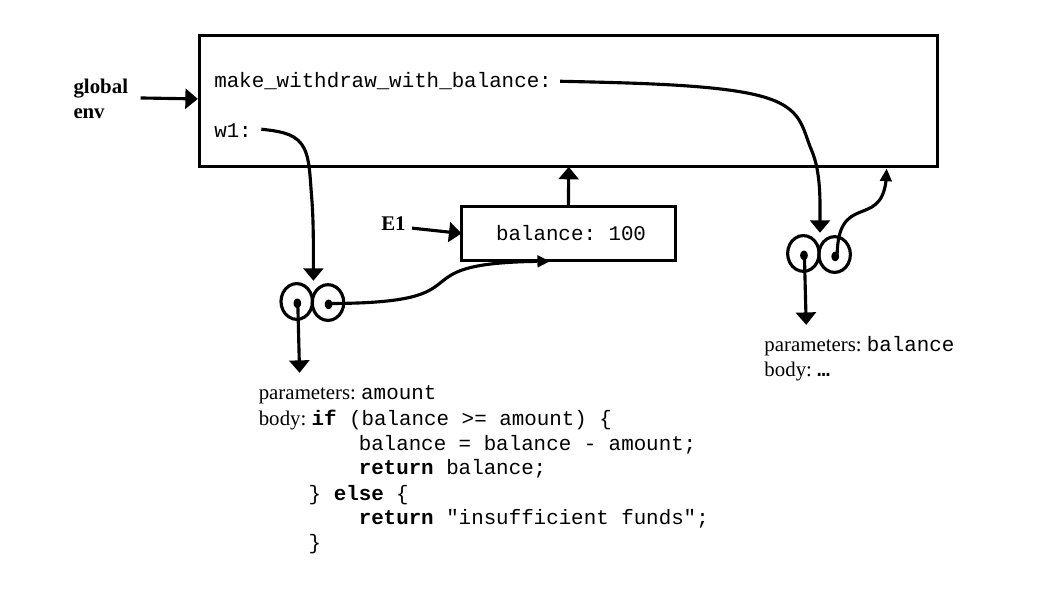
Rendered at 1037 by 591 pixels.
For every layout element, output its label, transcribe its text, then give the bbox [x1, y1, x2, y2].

text_box [817, 252, 852, 274]
text_box [199, 34, 939, 168]
text_box w1: [199, 108, 580, 149]
text_box [292, 297, 303, 309]
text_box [817, 188, 907, 238]
text_box E1 [366, 202, 450, 242]
text_box [323, 298, 334, 311]
text_box global env [58, 65, 149, 130]
text_box [830, 252, 841, 263]
text_box make_withdraw_with_balance: [199, 59, 580, 100]
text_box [328, 261, 550, 304]
text_box [311, 283, 345, 322]
text_box [807, 252, 819, 272]
text_box [560, 80, 821, 211]
text_box balance: 100 [481, 211, 861, 252]
text_box [268, 149, 324, 281]
text_box [460, 206, 676, 261]
text_box [799, 252, 809, 261]
text_box [279, 282, 313, 321]
text_box [786, 252, 803, 273]
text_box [412, 228, 462, 234]
text_box parameters: amount body: if (balance >= amount) { balance = balance - amount; return balance; } else { return "insufficient funds"; } [243, 371, 724, 562]
text_box parameters: balance body: … [749, 323, 970, 389]
